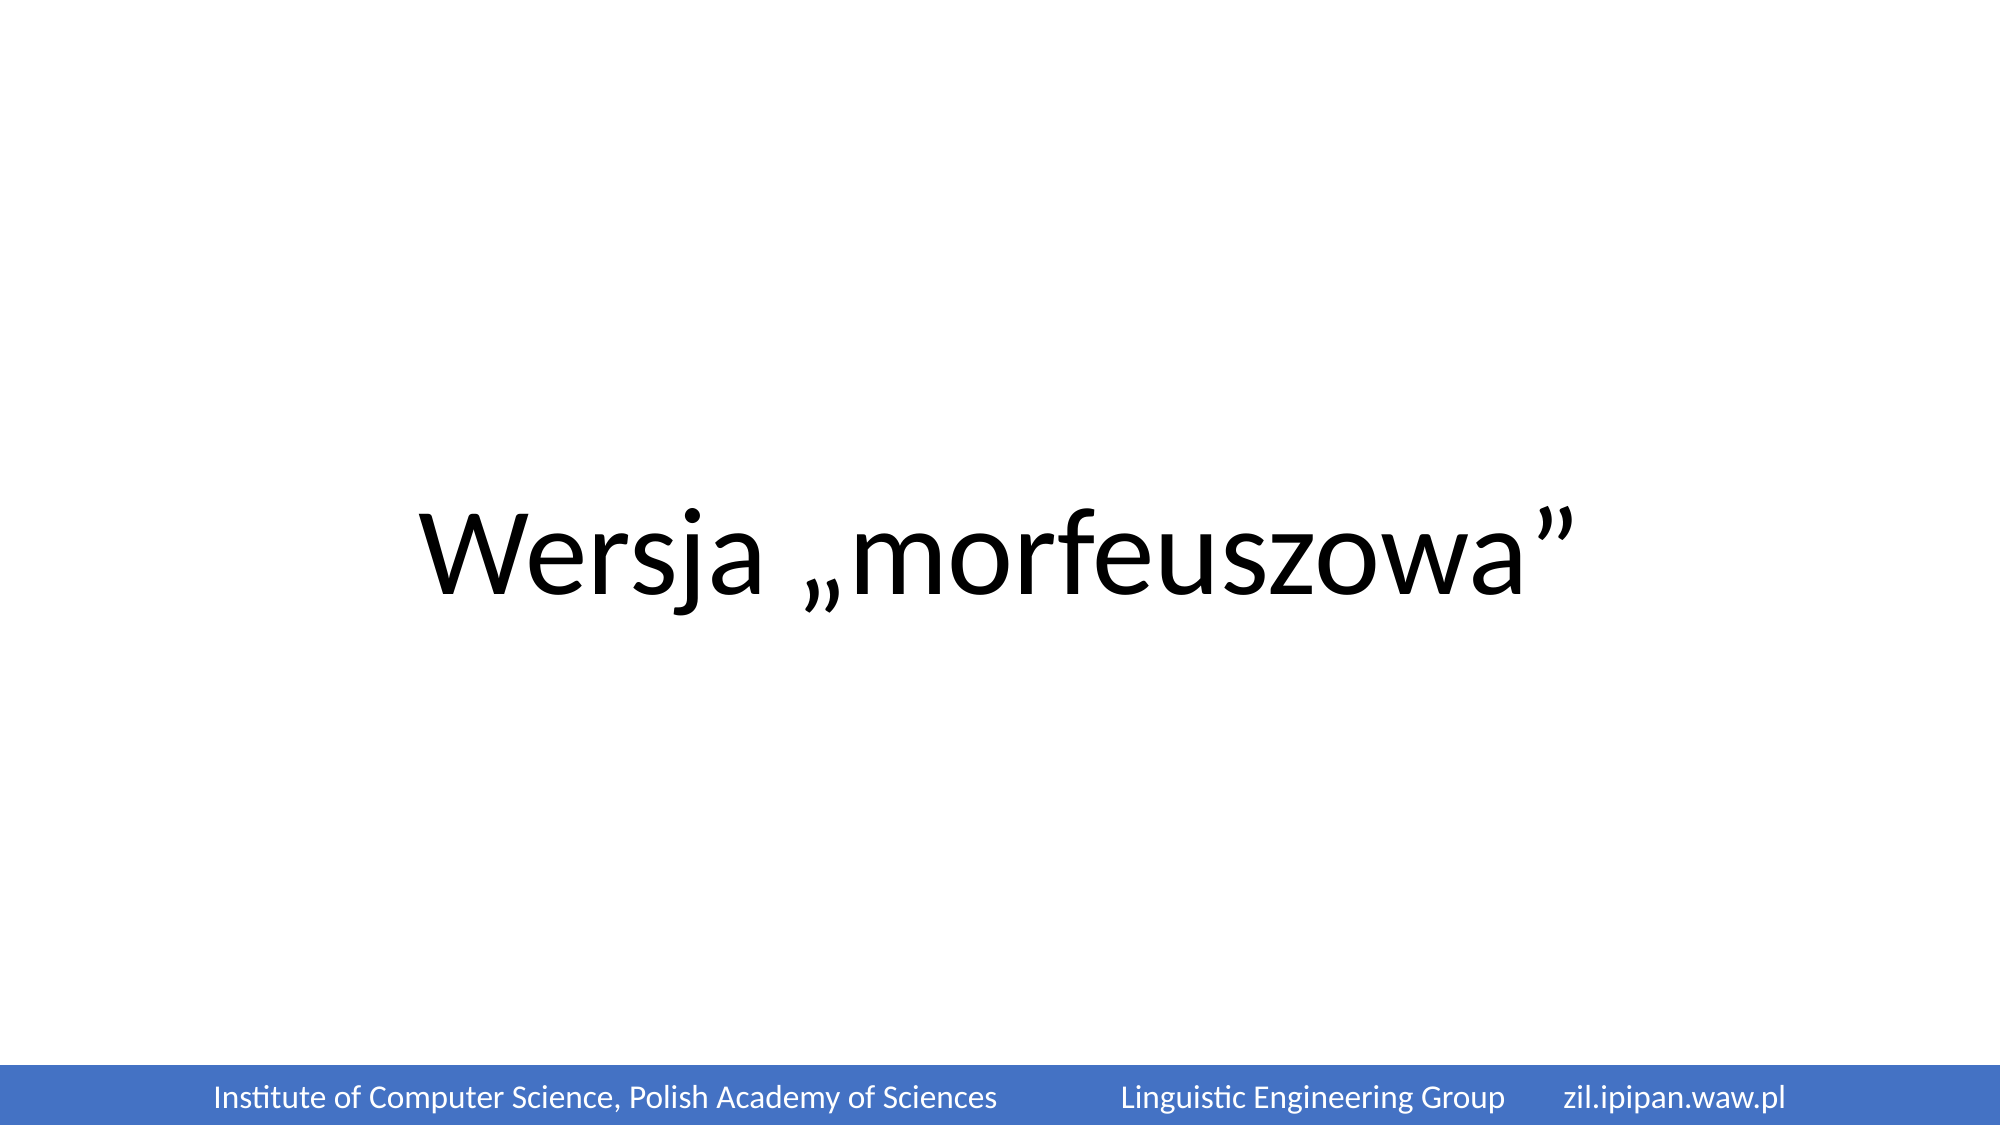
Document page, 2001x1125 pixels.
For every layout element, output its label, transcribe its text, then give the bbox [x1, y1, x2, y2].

footer Institute of Computer Science, Polish Academy of Sciences Linguistic Engineering Group zil.ipipan.waw.pl [0, 1065, 2000, 1125]
list Wersja „morfeuszowa” [137, 479, 1863, 646]
